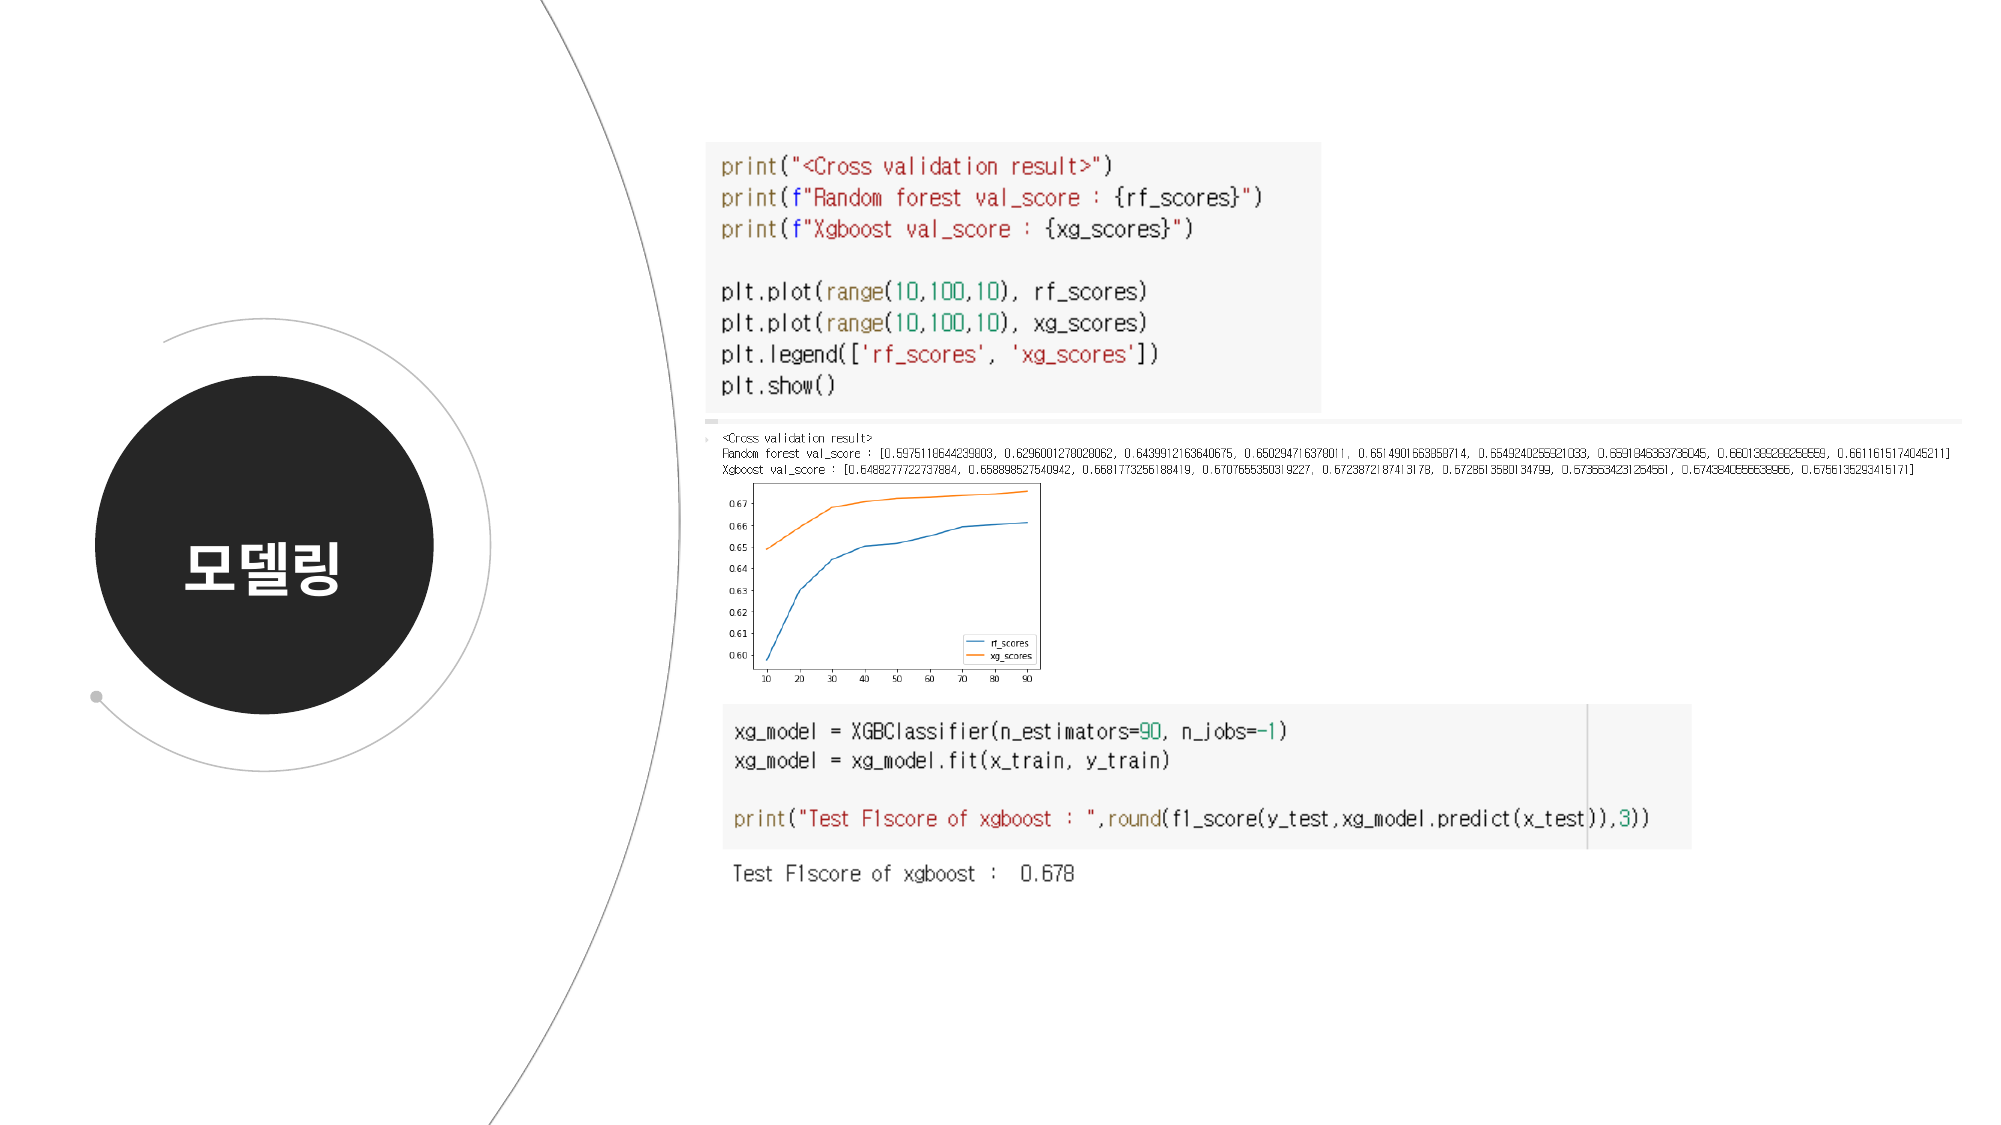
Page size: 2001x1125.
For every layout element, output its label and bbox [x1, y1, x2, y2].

picture [705, 142, 1322, 413]
text_box [0, 0, 680, 1125]
picture [705, 419, 1962, 694]
picture [722, 704, 1692, 900]
text_box [37, 318, 491, 772]
